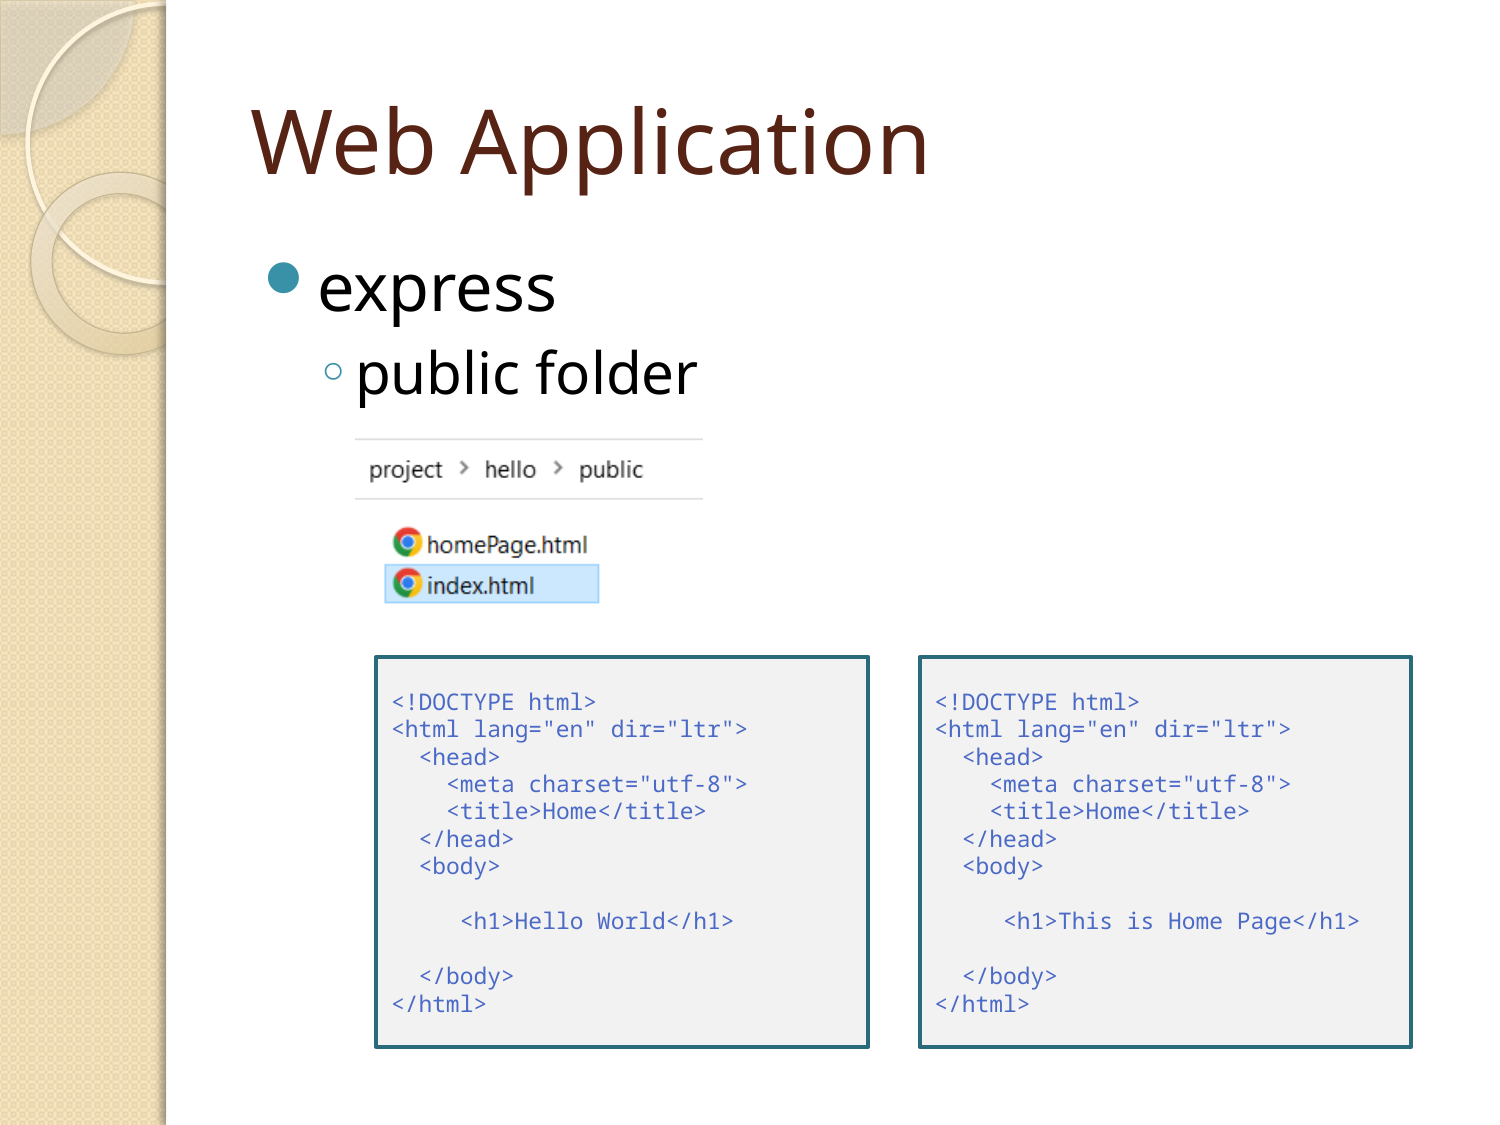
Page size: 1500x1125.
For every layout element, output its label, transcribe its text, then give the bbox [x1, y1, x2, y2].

list express public folder [235, 237, 1466, 1025]
text_box <!DOCTYPE html> <html lang="en" dir="ltr"> <head> <meta charset="utf-8"> <title>Home</title> </head> <body> <h1>Hello World</h1> </body> </html> [374, 655, 870, 1049]
title Web Application [235, 45, 1466, 233]
text_box <!DOCTYPE html> <html lang="en" dir="ltr"> <head> <meta charset="utf-8"> <title>Home</title> </head> <body> <h1>This is Home Page</h1> </body> </html> [918, 655, 1413, 1049]
picture [355, 433, 703, 646]
